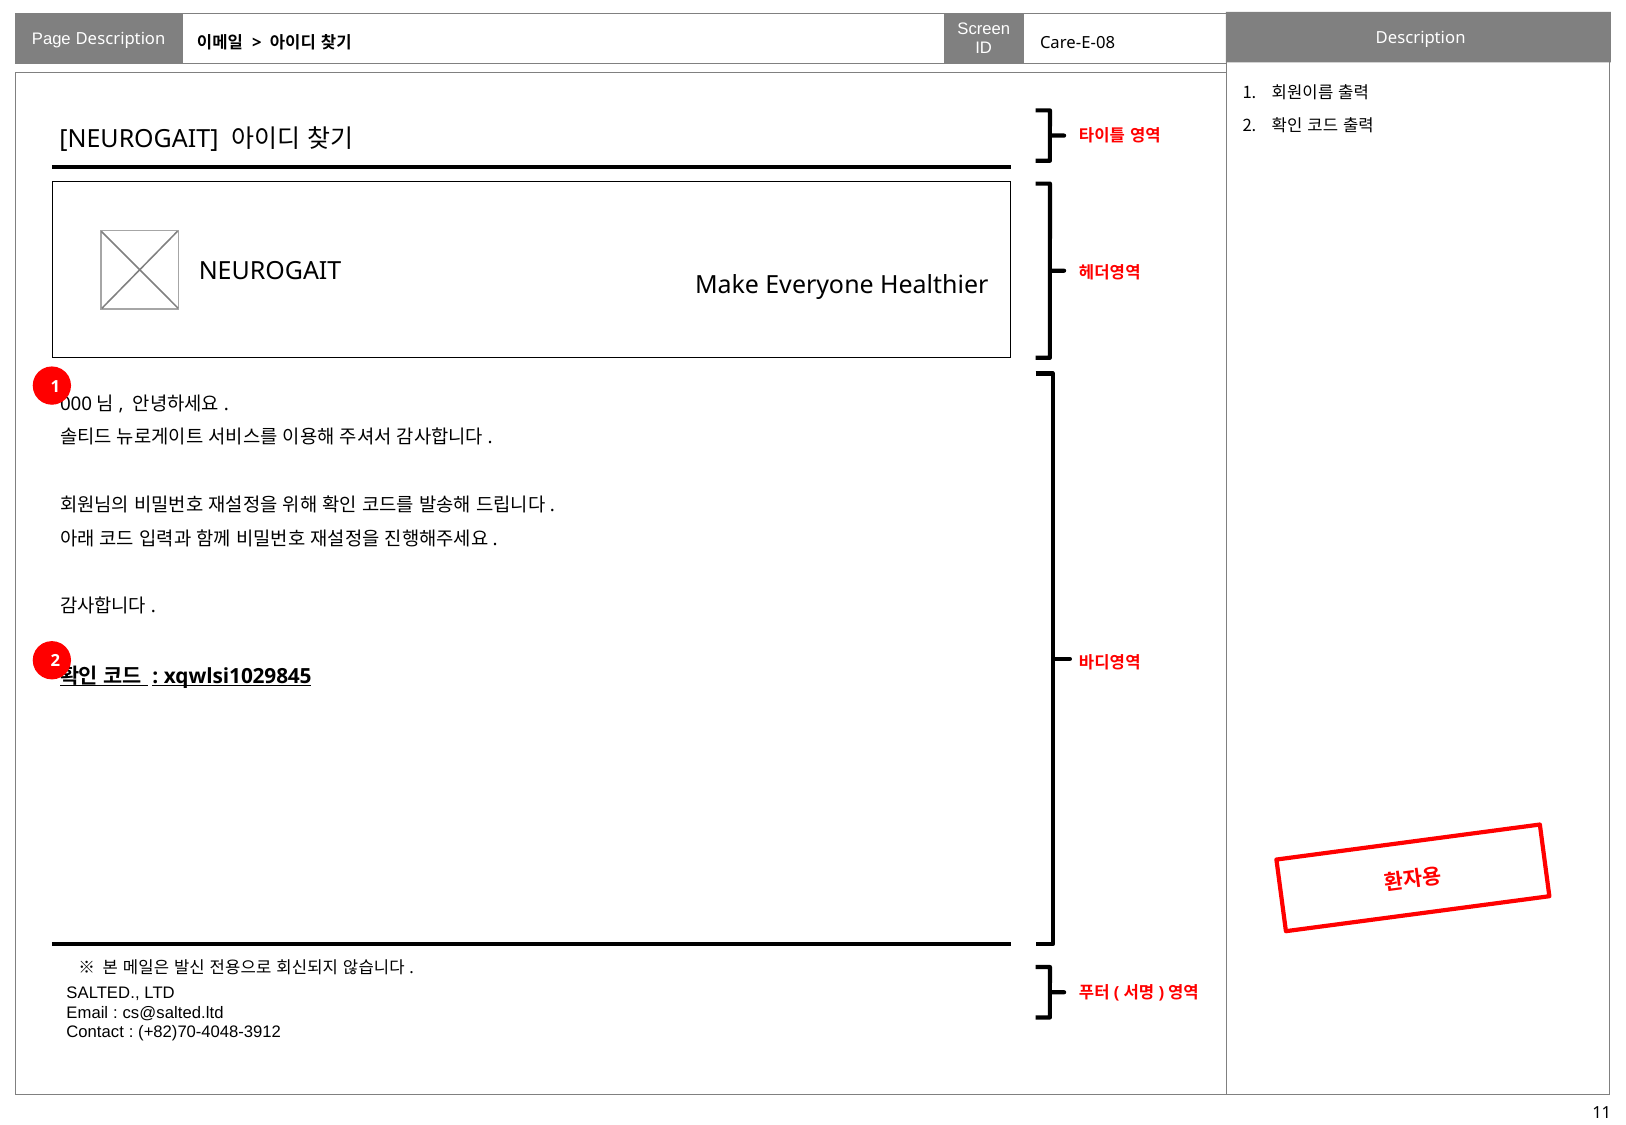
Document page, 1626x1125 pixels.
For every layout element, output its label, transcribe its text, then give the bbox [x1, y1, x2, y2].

text_box [1035, 373, 1070, 945]
text_box ※ 본 메일은 발신 전용으로 회신되지 않습니다. [63, 953, 429, 985]
text_box 000님, 안녕하세요. 솔티드 뉴로게이트 서비스를 이용해 주셔서 감사합니다. 회원님의 비밀번호 재설정을 위해 확인 코드를 발송해 드립니다. 아래 코드 입력과 함께 비밀번호 재설정을 진행해주세요. 감사합니다. 확인 코드 : xqwlsi1029845 [52, 372, 1006, 930]
text_box SALTED., LTD Email : cs@salted.ltd Contact : (+82)70-4048-3912 [51, 974, 865, 1049]
list Care-E-08 [1025, 19, 1220, 65]
text_box 환자용 [1274, 822, 1552, 934]
title 이메일 > 아이디 찾기 [190, 19, 943, 65]
text_box NEUROGAIT [198, 254, 342, 285]
text_box 바디영역 [1064, 643, 1190, 679]
text_box [1035, 110, 1064, 161]
list 회원이름 출력 확인 코드 출력 [1227, 64, 1610, 1100]
text_box 타이틀 영역 [1064, 117, 1190, 153]
text_box [52, 181, 1011, 358]
text_box [NEUROGAIT] 아이디 찾기 [51, 115, 1011, 161]
text_box [1035, 967, 1064, 1018]
text_box 헤더영역 [1064, 254, 1190, 290]
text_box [100, 230, 179, 310]
text_box 1 [30, 364, 74, 407]
text_box Make Everyone Healthier [694, 268, 989, 299]
text_box 푸터(서명)영역 [1064, 974, 1218, 1010]
text_box [1035, 183, 1064, 358]
text_box 2 [30, 639, 74, 682]
